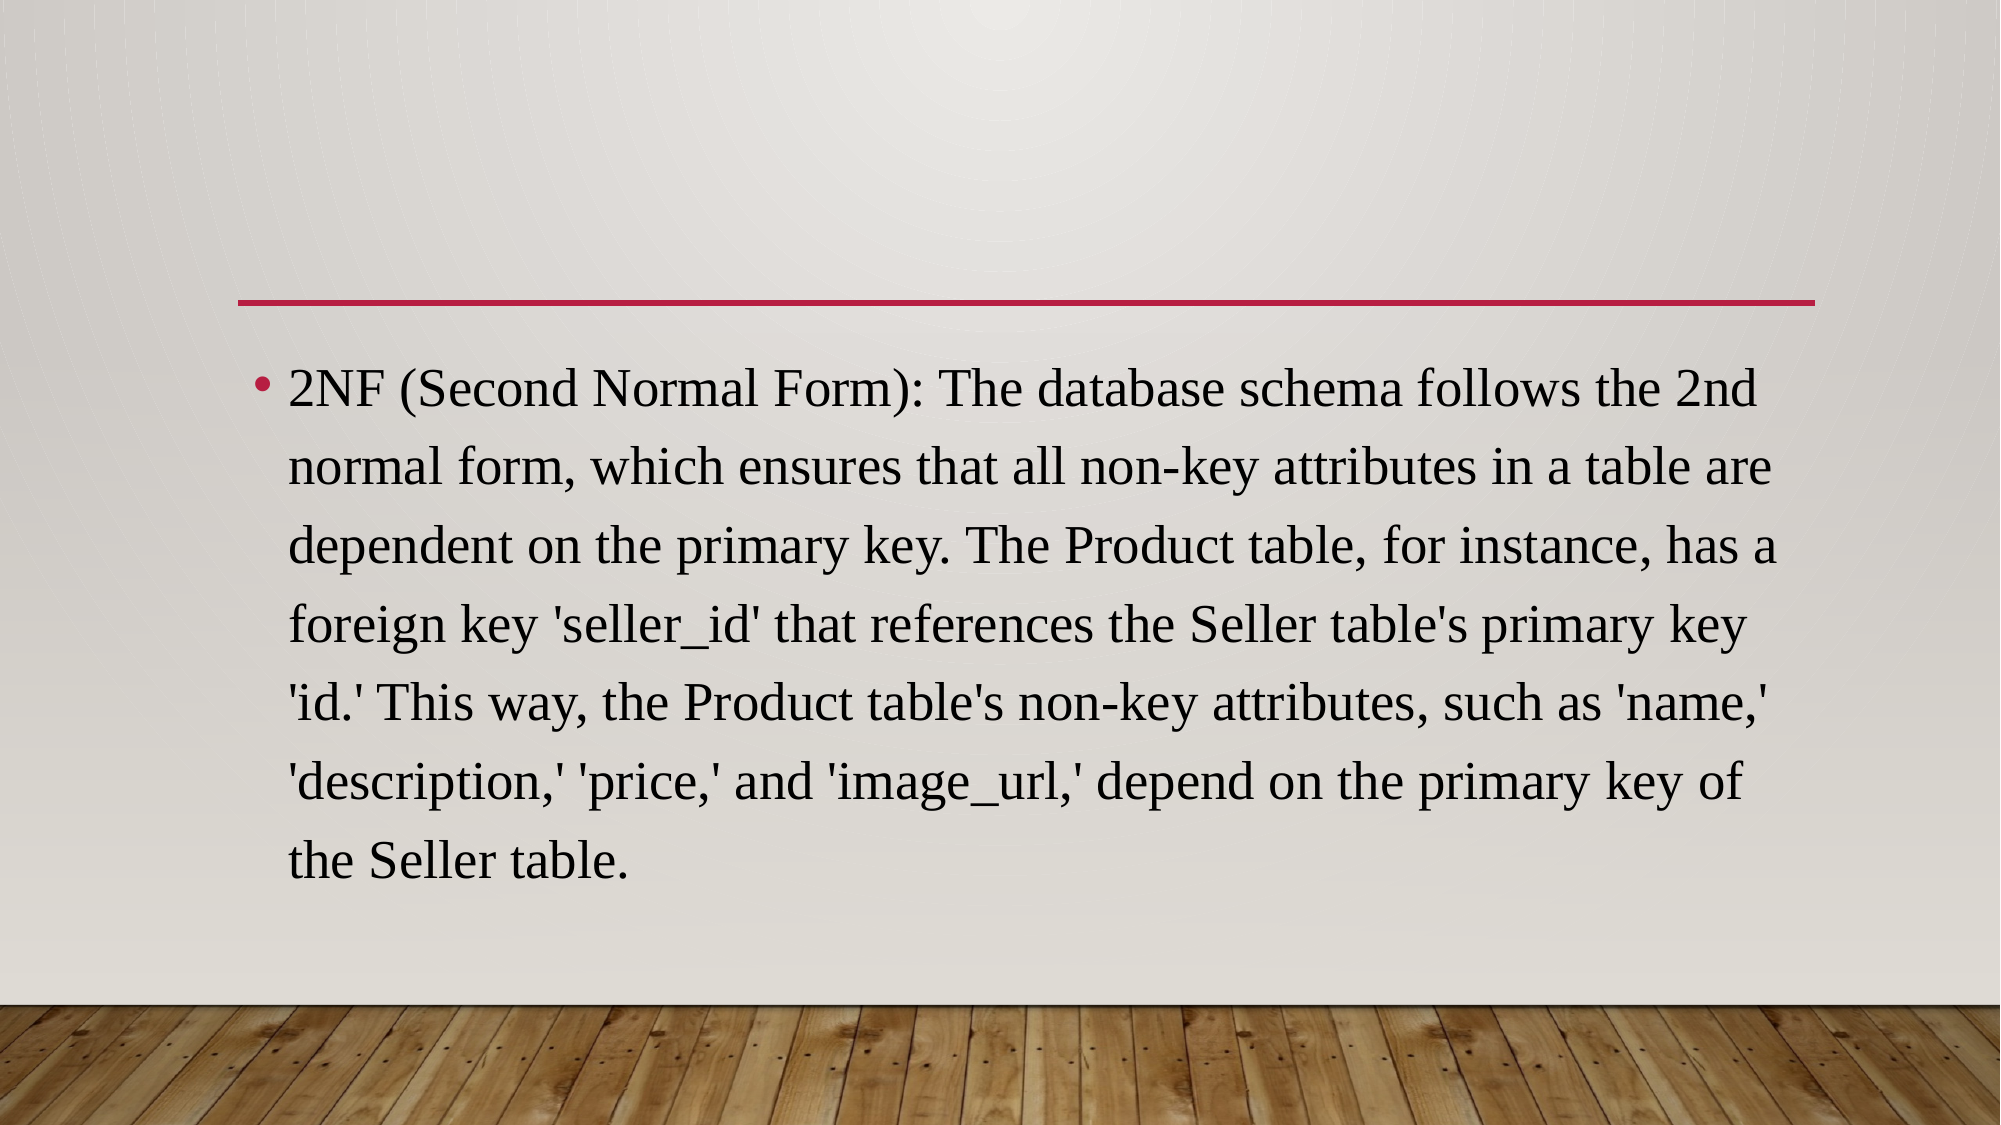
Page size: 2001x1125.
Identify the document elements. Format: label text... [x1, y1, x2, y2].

picture [0, 1005, 2000, 1125]
list 2NF (Second Normal Form): The database schema follows the 2nd normal form, which ensures that all non-key attributes in a table are dependent on the primary key. The Product table, for instance, has a foreign key 'seller_id' that references the Seller table's primary key 'id.' This way, the Product table's non-key attributes, such as 'name,' 'description,' 'price,' and 'image_url,' depend on the primary key of the Seller table. [238, 330, 1814, 897]
